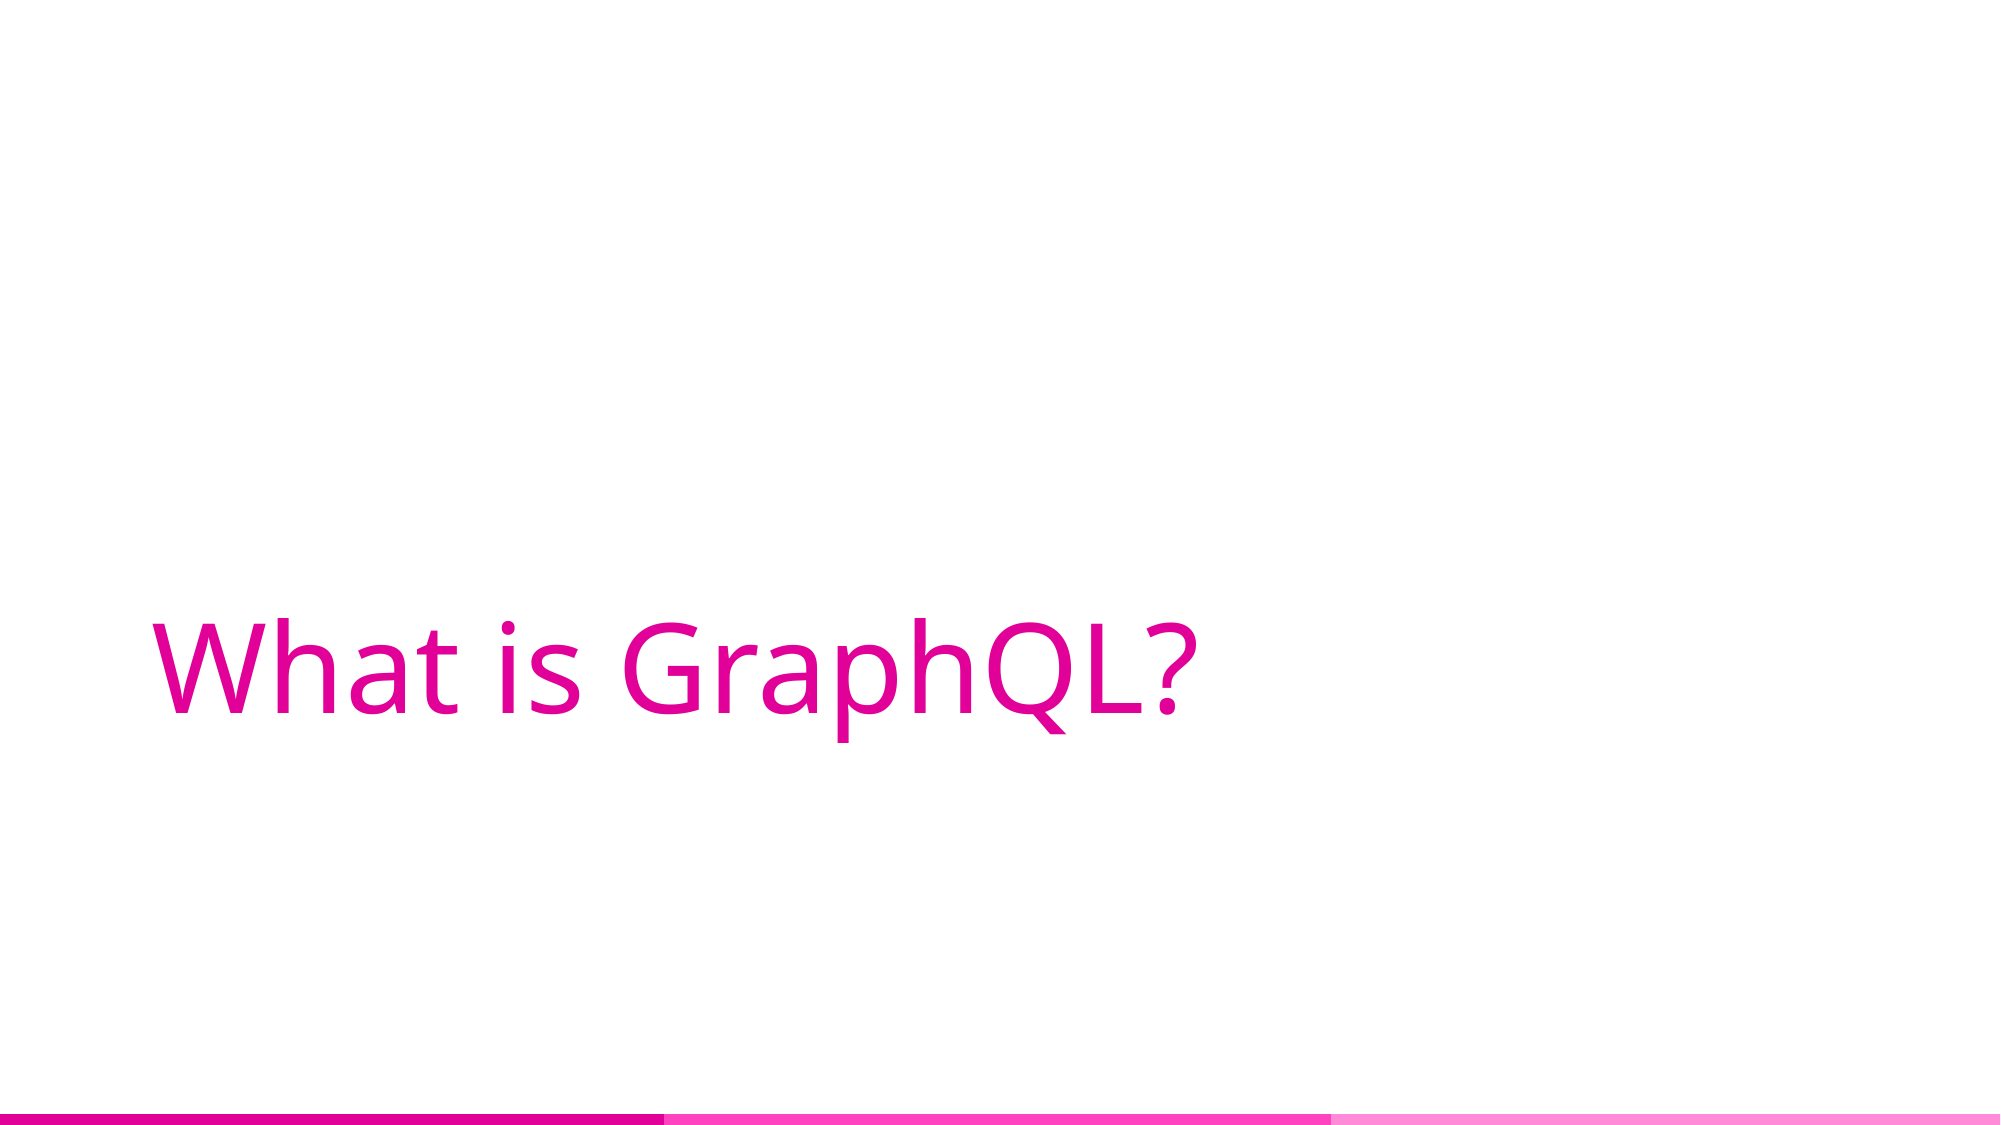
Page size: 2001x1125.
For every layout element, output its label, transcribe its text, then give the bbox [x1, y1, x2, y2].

title What is GraphQL? [136, 280, 1862, 749]
